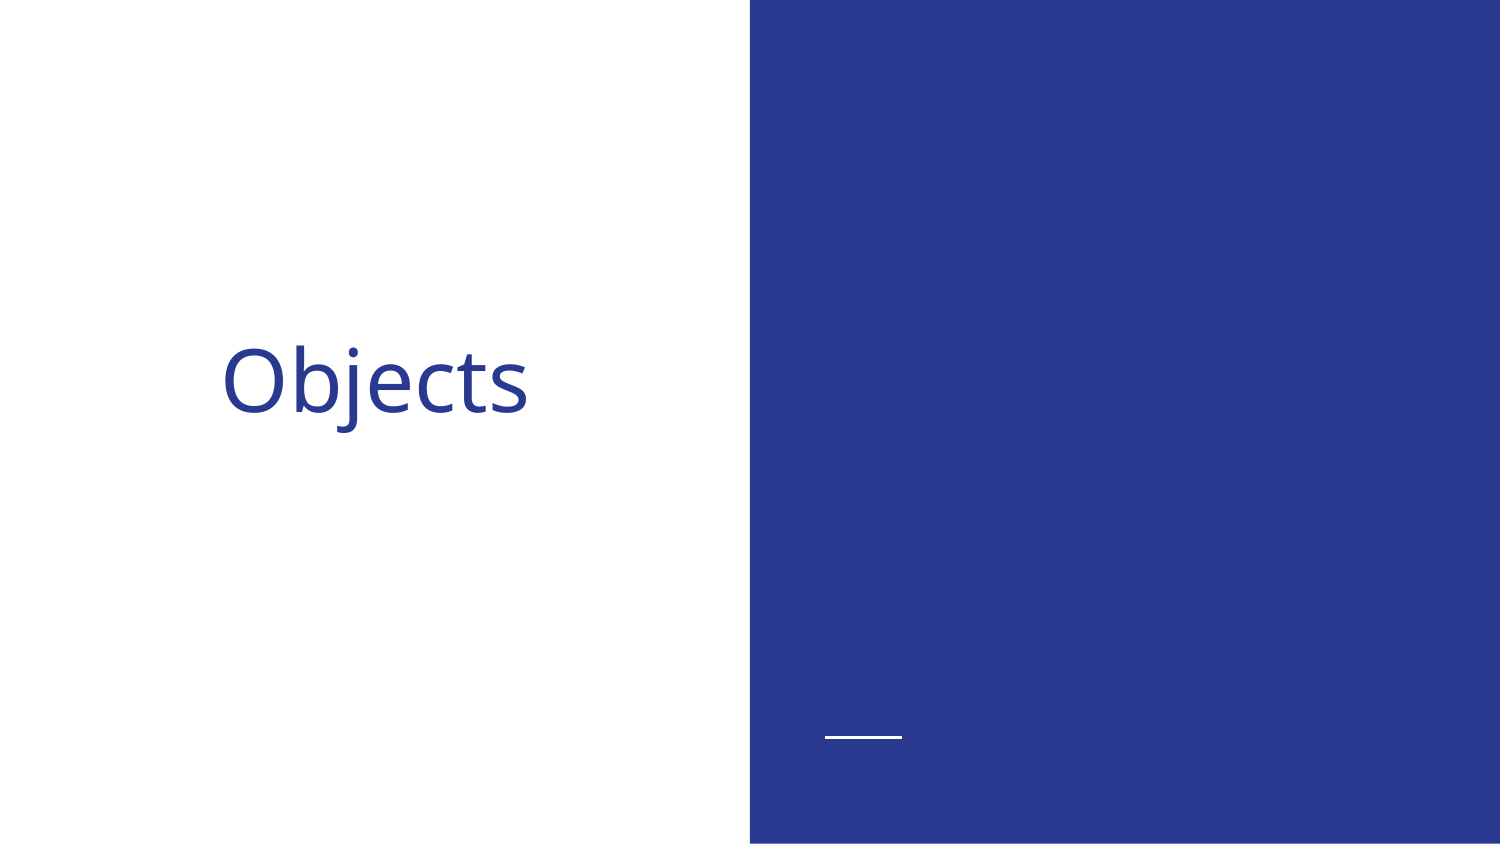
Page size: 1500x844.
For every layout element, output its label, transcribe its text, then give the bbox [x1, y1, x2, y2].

title Objects [43, 188, 708, 446]
